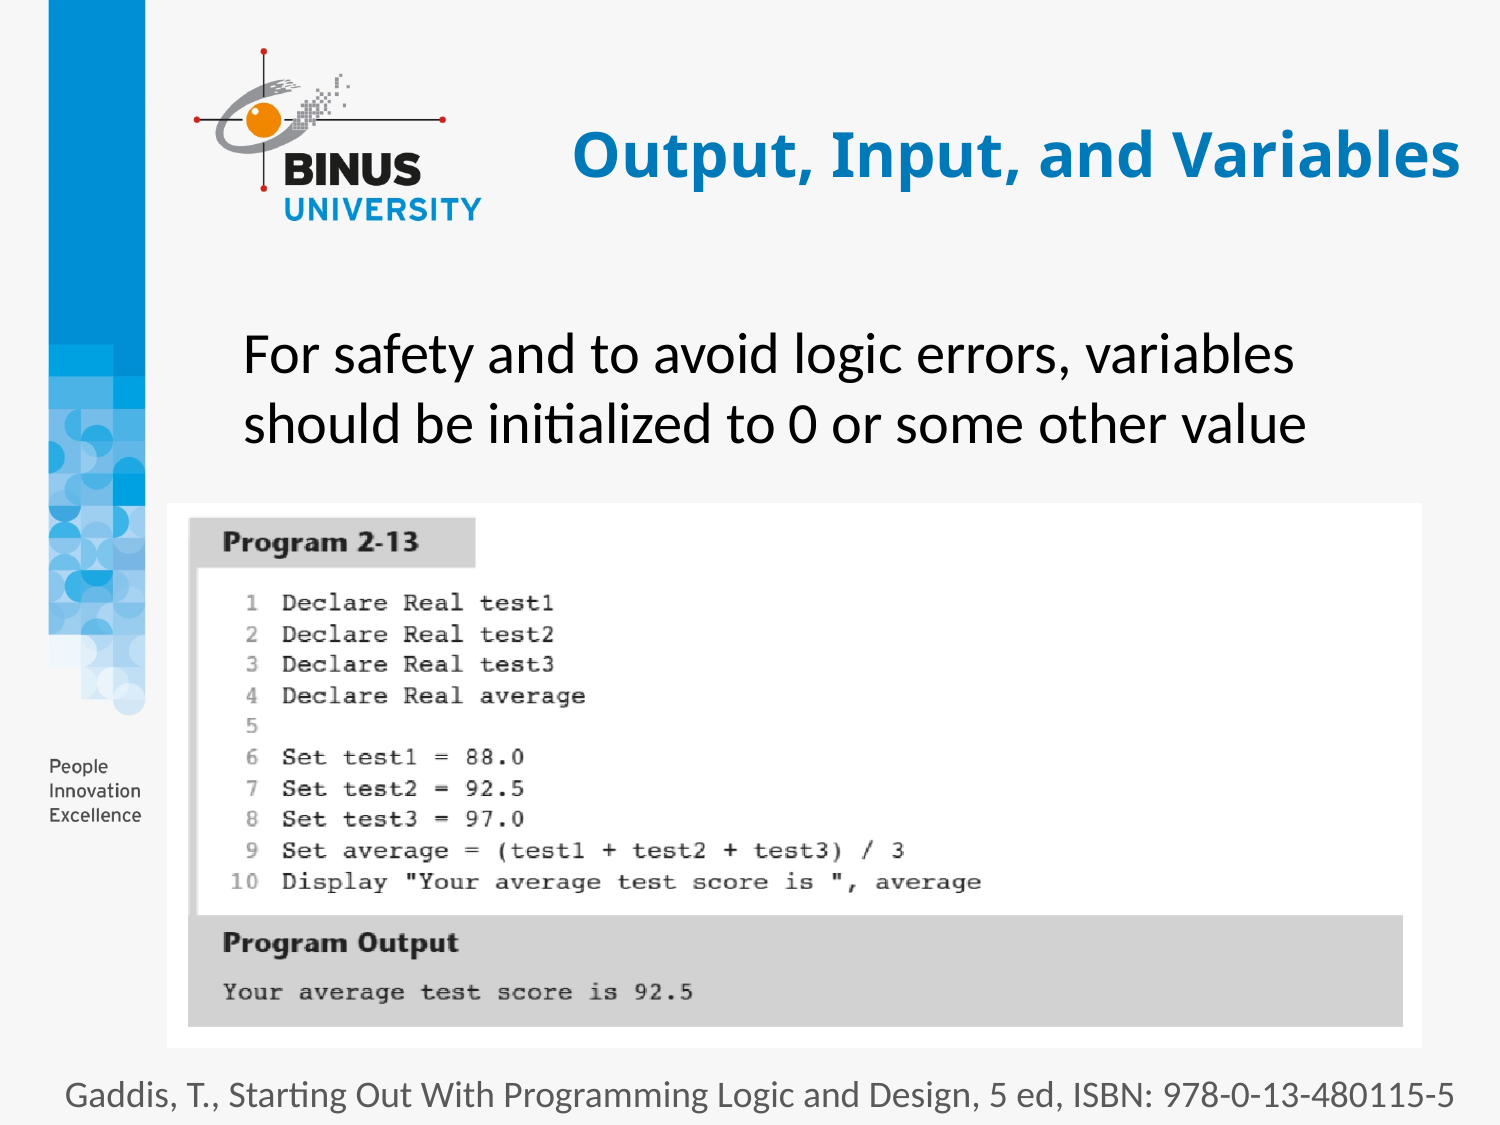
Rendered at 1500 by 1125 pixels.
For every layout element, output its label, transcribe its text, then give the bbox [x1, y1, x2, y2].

text_box [162, 227, 1500, 505]
picture [0, 0, 1500, 845]
text_box [212, 269, 1500, 1020]
title Output, Input, and Variables [556, 87, 1495, 218]
text_box For safety and to avoid logic errors, variables should be initialized to 0 or some other value [228, 308, 1400, 463]
text_box Gaddis, T., Starting Out With Programming Logic and Design, 5 ed, ISBN: 978-0-13-480115-5 [50, 1062, 1500, 1125]
picture [166, 502, 1423, 1048]
